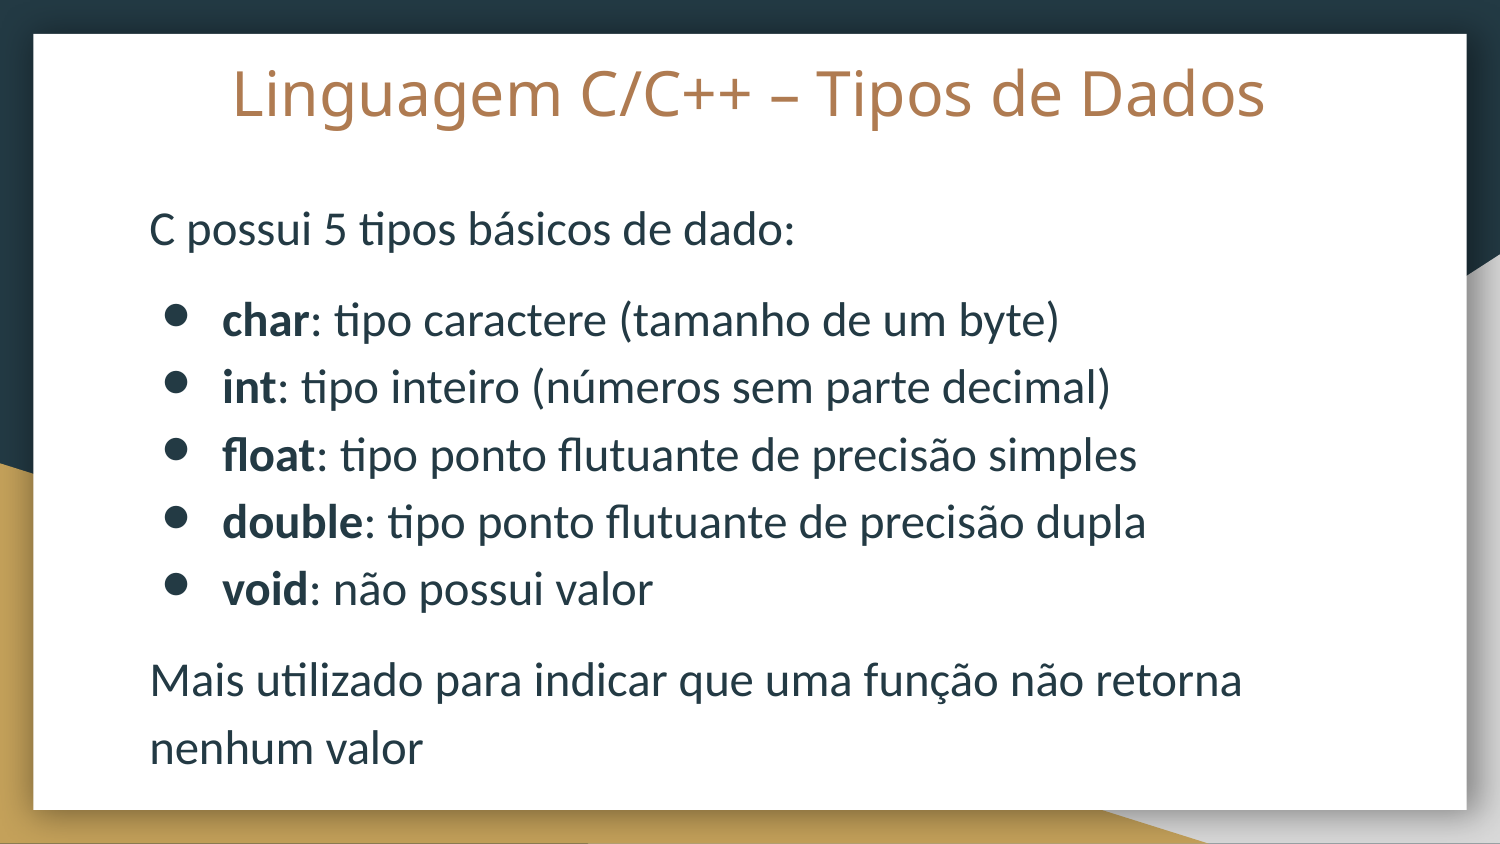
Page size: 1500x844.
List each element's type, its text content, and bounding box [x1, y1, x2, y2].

list C possui 5 tipos básicos de dado: char: tipo caractere (tamanho de um byte) int: tipo inteiro (números sem parte decimal) float: tipo ponto flutuante de precisão simples double: tipo ponto flutuante de precisão dupla void: não possui valor Mais utilizado para indicar que uma função não retorna nenhum valor [134, 172, 1366, 791]
title Linguagem C/C++ – Tipos de Dados [134, 38, 1366, 172]
